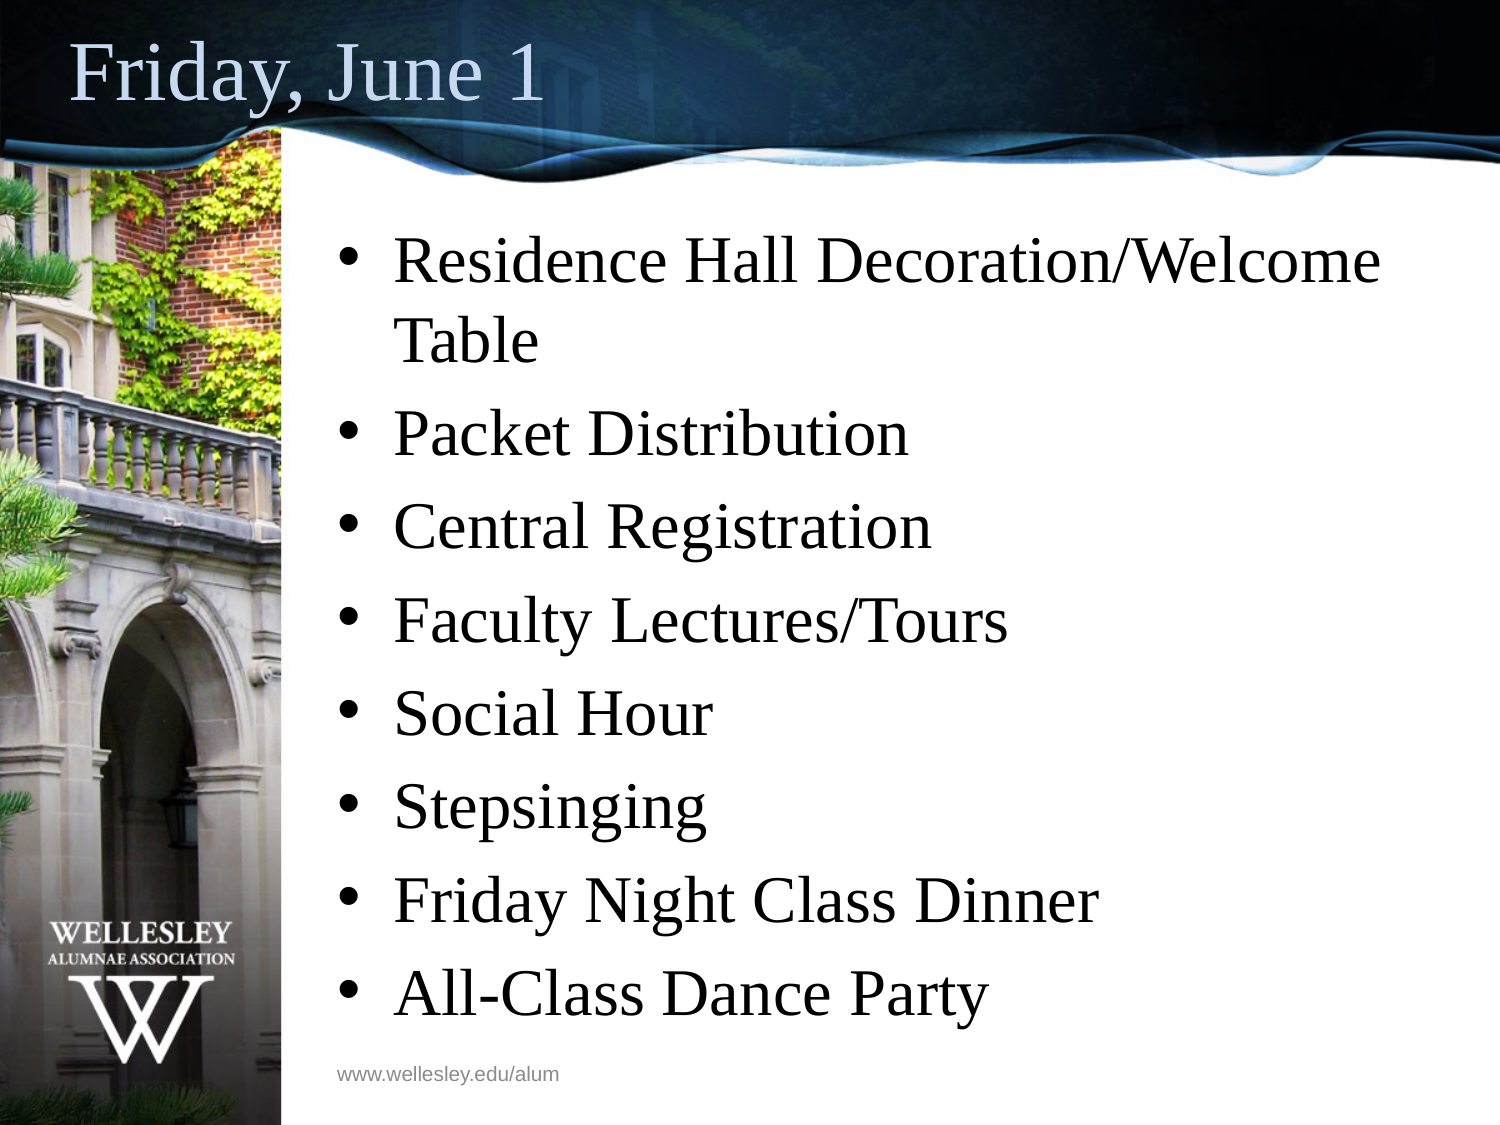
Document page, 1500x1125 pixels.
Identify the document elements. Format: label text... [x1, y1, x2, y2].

title Friday, June 1 [52, 6, 1483, 126]
footer www.wellesley.edu/alum [322, 1042, 798, 1103]
list Residence Hall Decoration/Welcome Table Packet Distribution Central Registration Faculty Lectures/Tours Social Hour Stepsinging Friday Night Class Dinner All-Class Dance Party [321, 207, 1457, 1012]
picture [0, 0, 1500, 1125]
